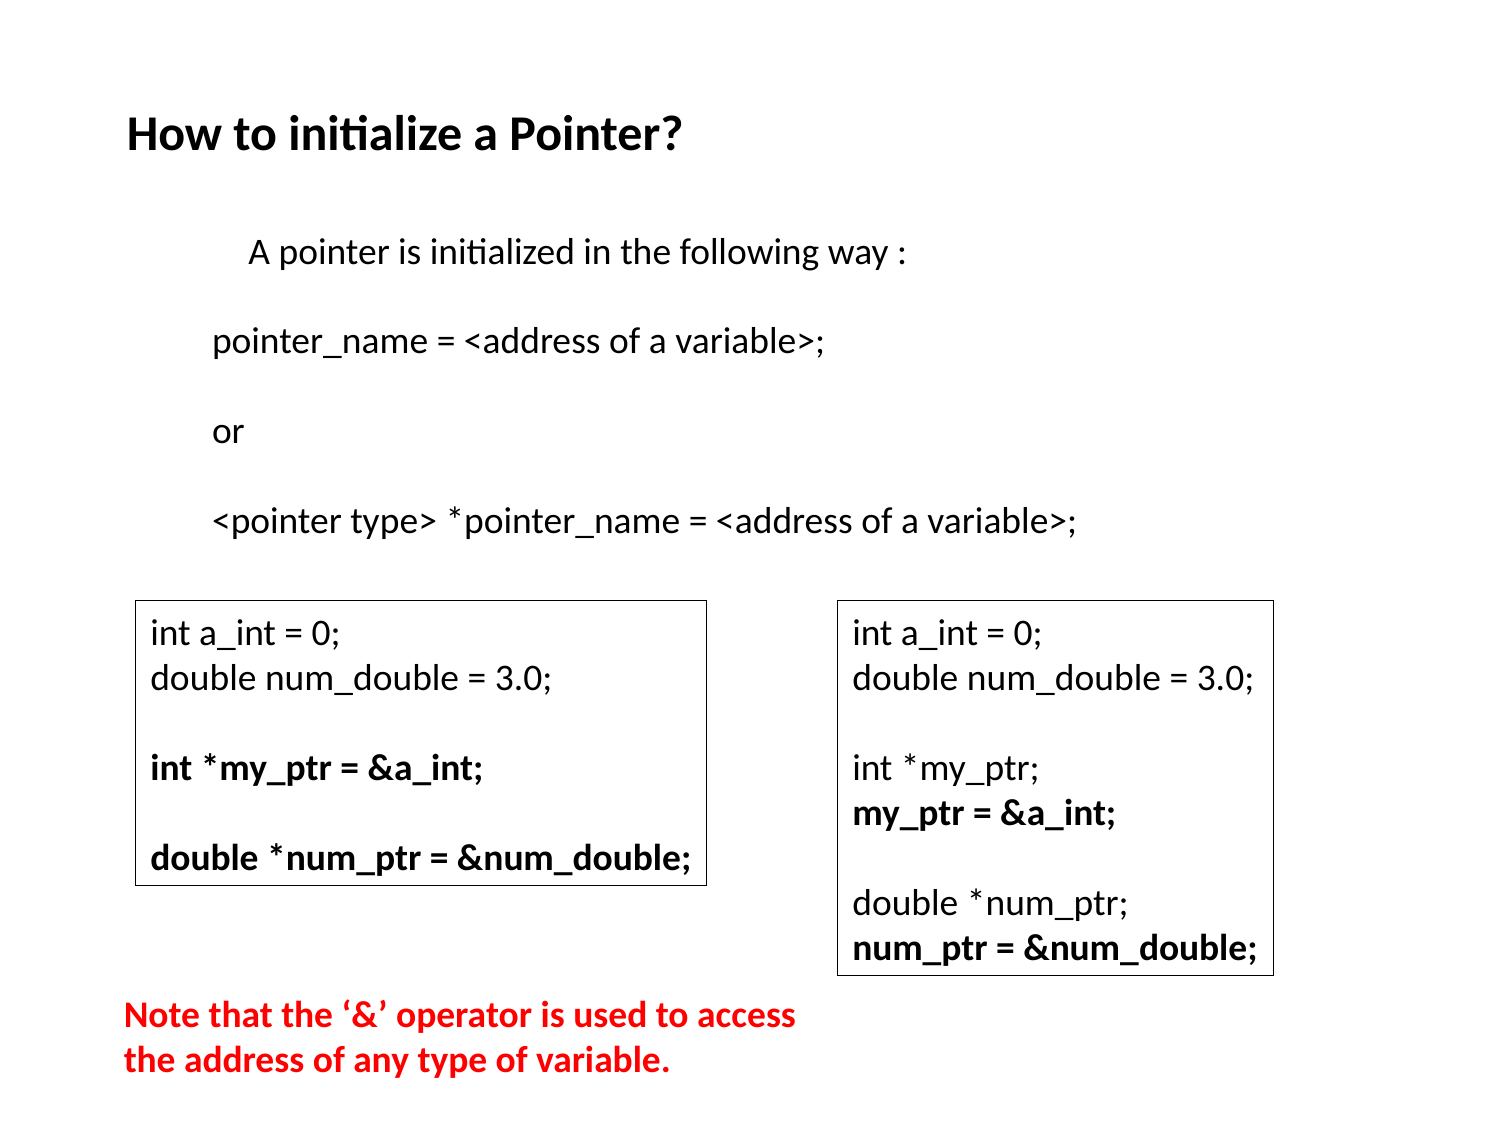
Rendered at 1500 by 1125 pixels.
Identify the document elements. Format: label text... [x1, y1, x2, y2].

text_box int a_int = 0; double num_double = 3.0; int *my_ptr = &a_int; double *num_ptr = &num_double; [135, 600, 707, 886]
text_box How to initialize a Pointer? [112, 93, 700, 168]
text_box pointer_name = <address of a variable>; or <pointer type> *pointer_name = <address of a variable>; [197, 308, 1094, 549]
text_box Note that the ‘&’ operator is used to access the address of any type of variable. [109, 982, 860, 1088]
text_box int a_int = 0; double num_double = 3.0; int *my_ptr; my_ptr = &a_int; double *num_ptr; num_ptr = &num_double; [837, 600, 1274, 976]
text_box A pointer is initialized in the following way : [233, 220, 923, 280]
